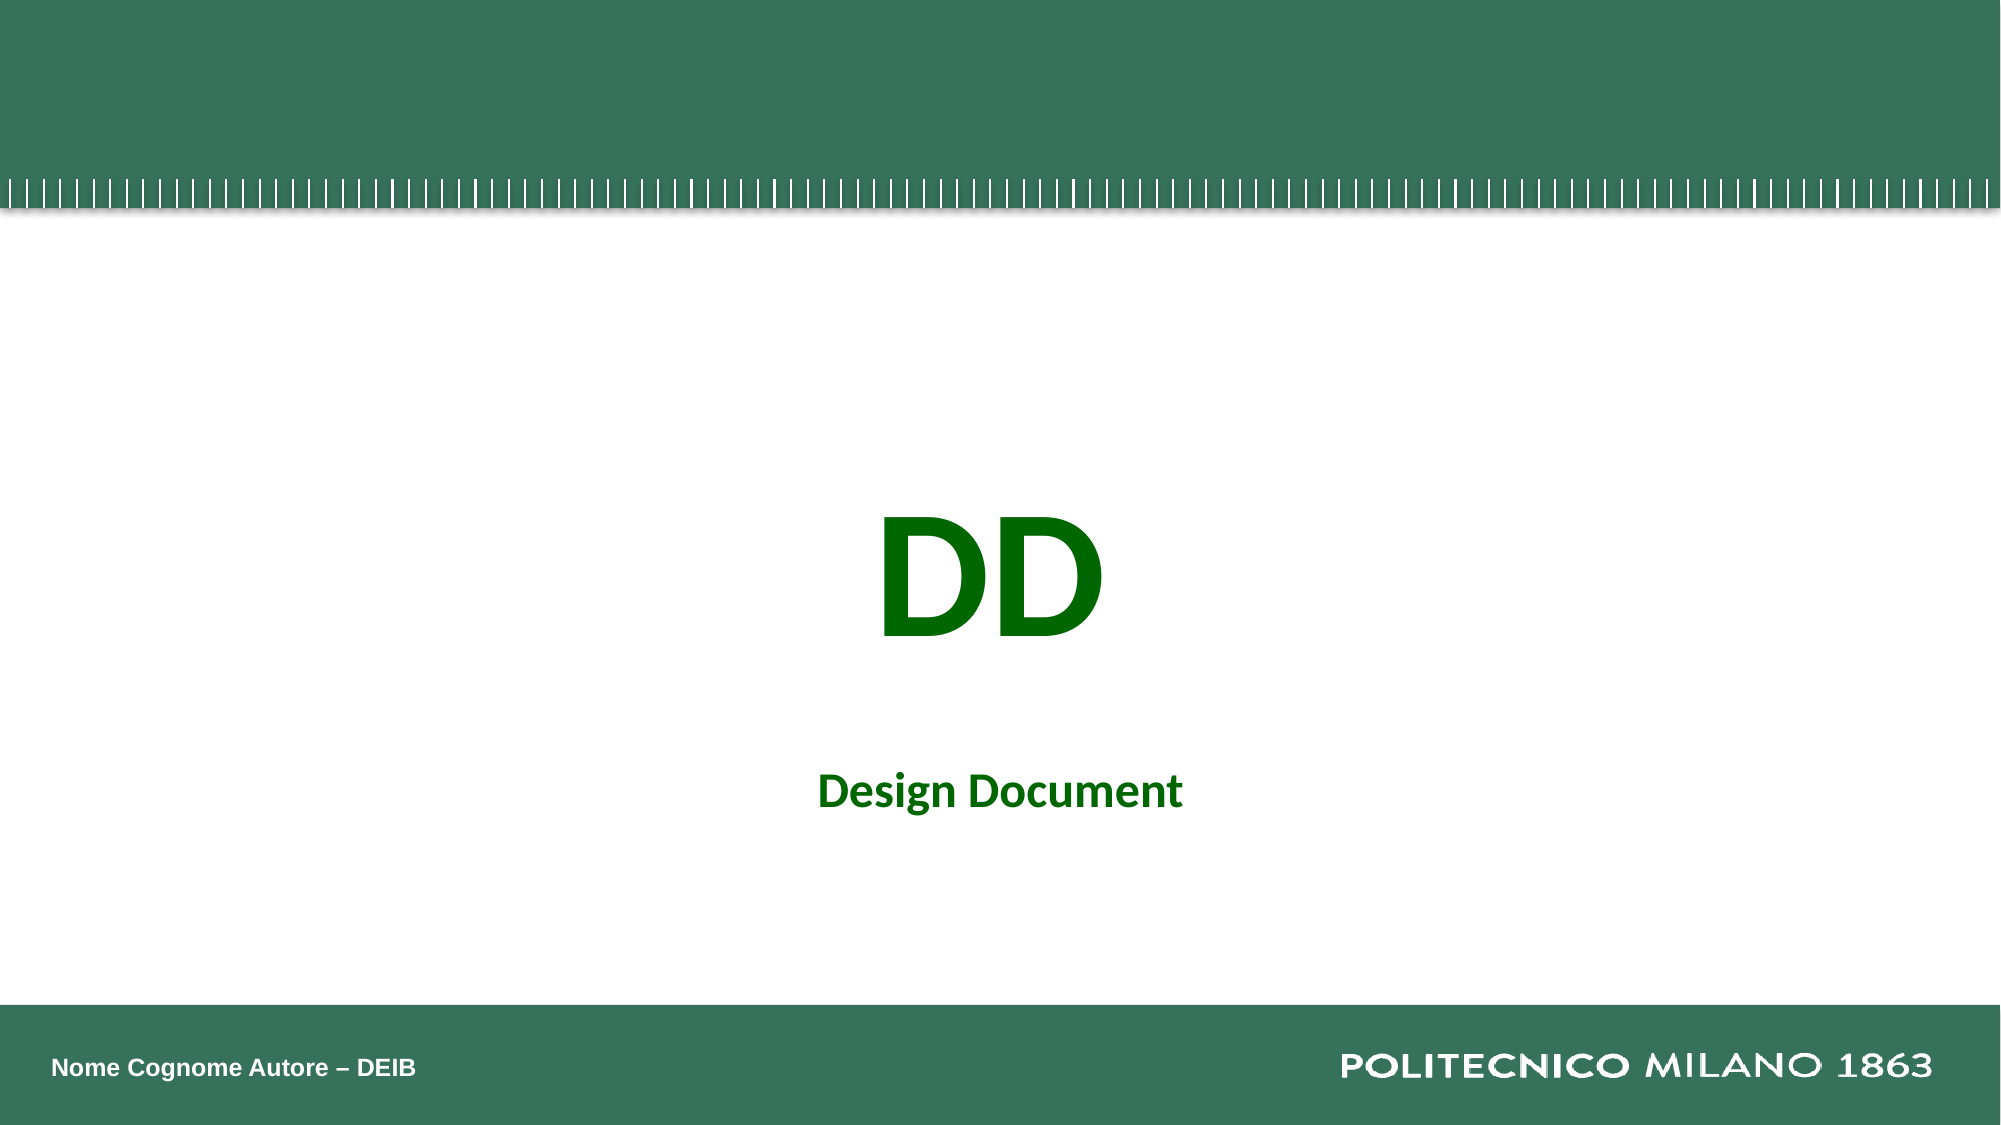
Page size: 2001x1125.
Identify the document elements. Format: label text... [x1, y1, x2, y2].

text_box Design Document [426, 750, 1576, 847]
picture [1333, 1041, 1942, 1089]
text_box DD [763, 445, 1217, 680]
